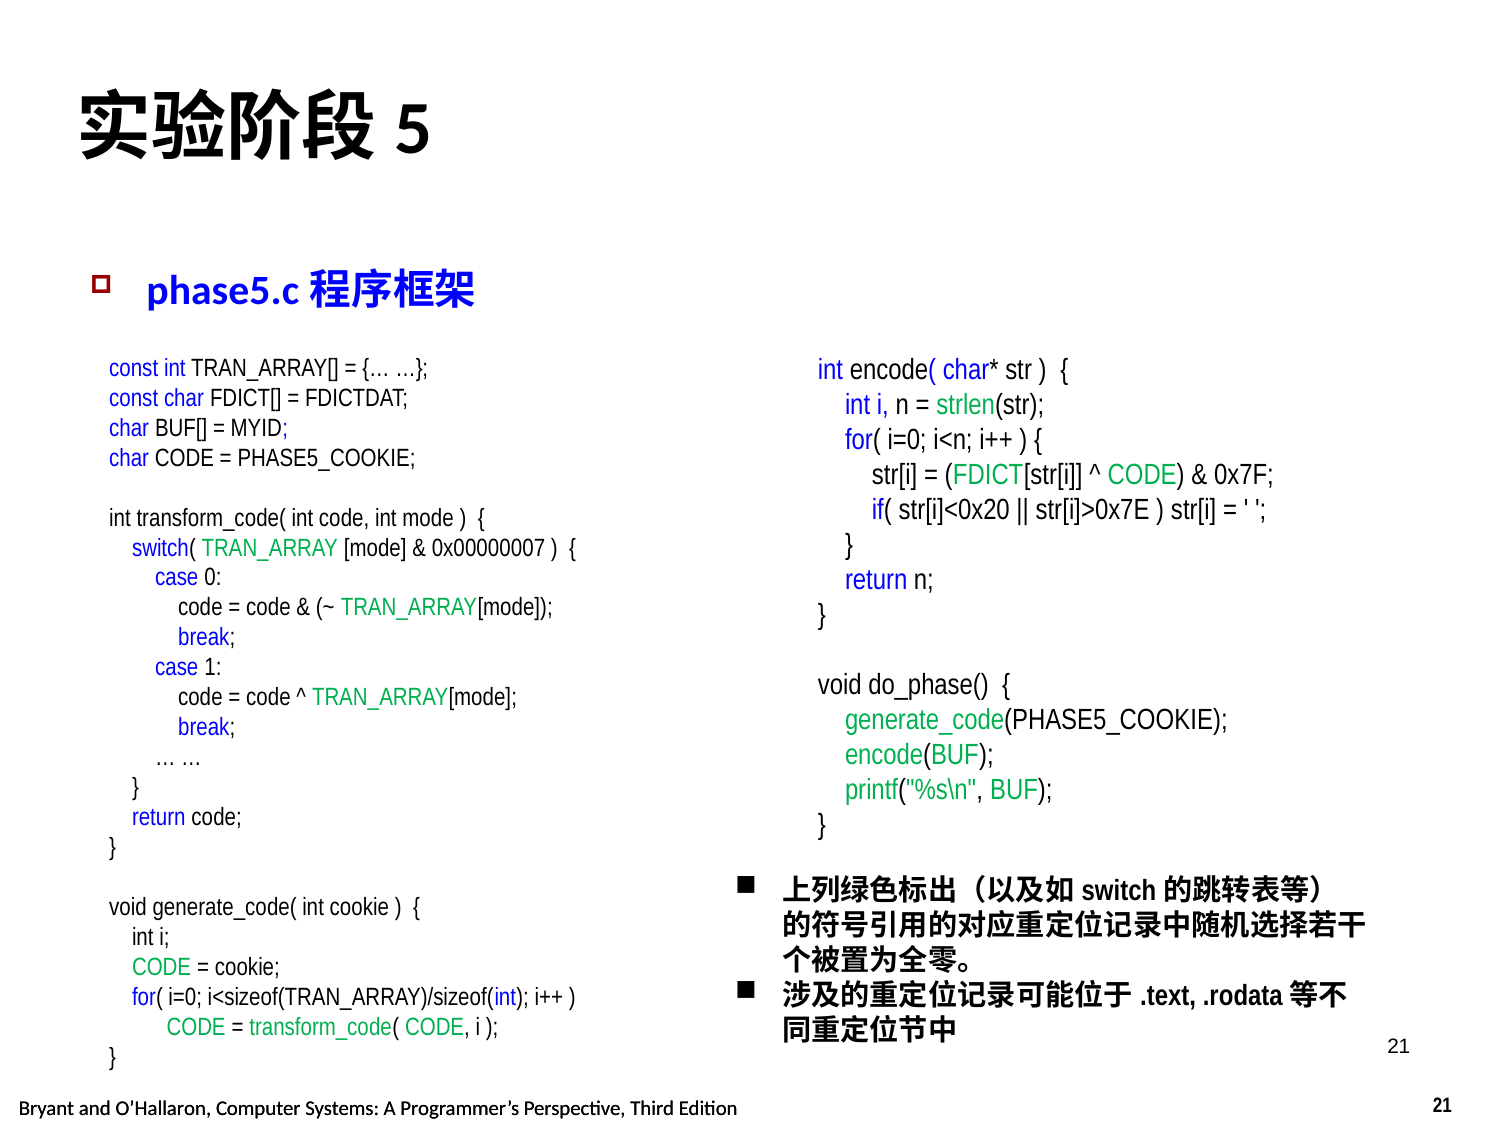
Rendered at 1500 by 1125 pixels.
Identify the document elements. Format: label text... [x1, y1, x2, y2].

text_box 21 [1074, 1024, 1425, 1100]
title 实验阶段5 [61, 60, 1488, 187]
list phase5.c程序框架 [74, 255, 1412, 321]
text_box 上列绿色标出（以及如switch的跳转表等）的符号引用的对应重定位记录中随机选择若干个被置为全零。 涉及的重定位记录可能位于.text, .rodata等不同重定位节中 [720, 863, 1382, 1054]
text_box const int TRAN_ARRAY[] = {… …}; const char FDICT[] = FDICTDAT; char BUF[] = MYID; char CODE = PHASE5_COOKIE; int transform_code( int code, int mode ) { switch( TRAN_ARRAY [mode] & 0x00000007 ) { case 0: code = code & (~ TRAN_ARRAY[mode]); break; case 1: code = code ^ TRAN_ARRAY[mode]; break; … … } return code; } void generate_code( int cookie ) { int i; CODE = cookie; for( i=0; i<sizeof(TRAN_ARRAY)/sizeof(int); i++ ) CODE = transform_code( CODE, i ); } [94, 343, 762, 1078]
text_box int encode( char* str ) { int i, n = strlen(str); for( i=0; i<n; i++ ) { str[i] = (FDICT[str[i]] ^ CODE) & 0x7F; if( str[i]<0x20 || str[i]>0x7E ) str[i] = ' '; } return n; } void do_phase() { generate_code(PHASE5_COOKIE); encode(BUF); printf("%s\n", BUF); } [803, 343, 1441, 848]
